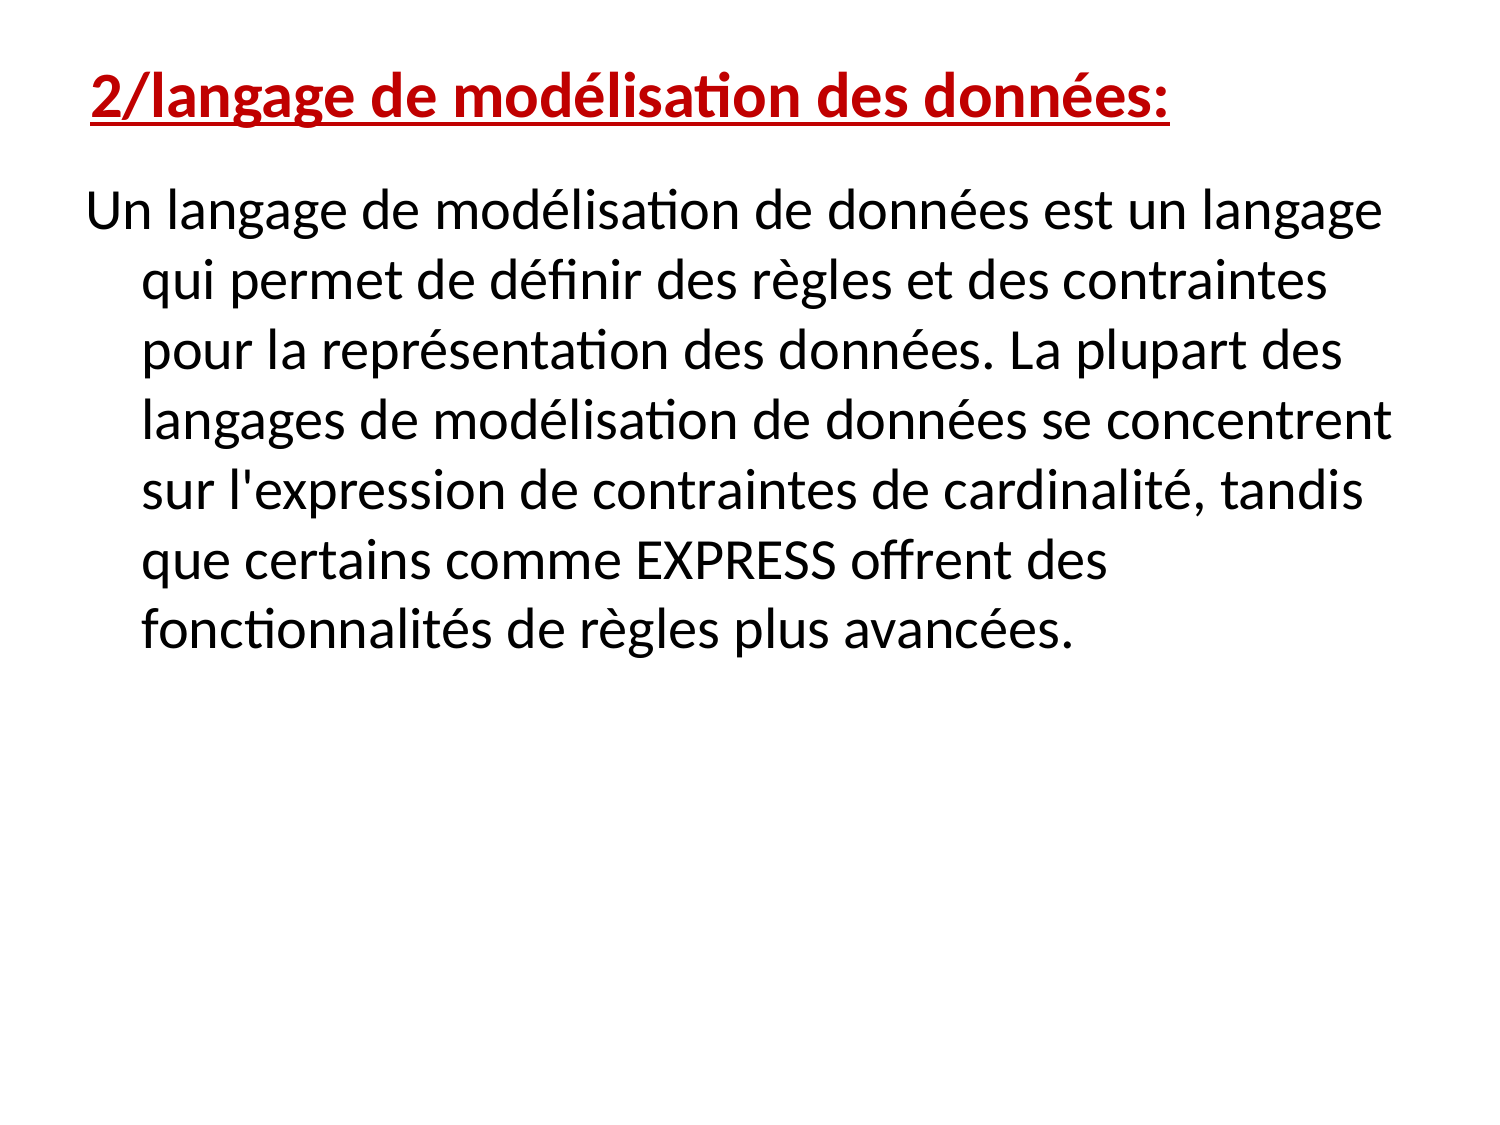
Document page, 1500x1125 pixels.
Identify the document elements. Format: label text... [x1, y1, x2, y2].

list Un langage de modélisation de données est un langage qui permet de définir des règles et des contraintes pour la représentation des données. La plupart des langages de modélisation de données se concentrent sur l'expression de contraintes de cardinalité, tandis que certains comme EXPRESS offrent des fonctionnalités de règles plus avancées. [70, 164, 1421, 907]
title 2/langage de modélisation des données: [75, 45, 1425, 233]
